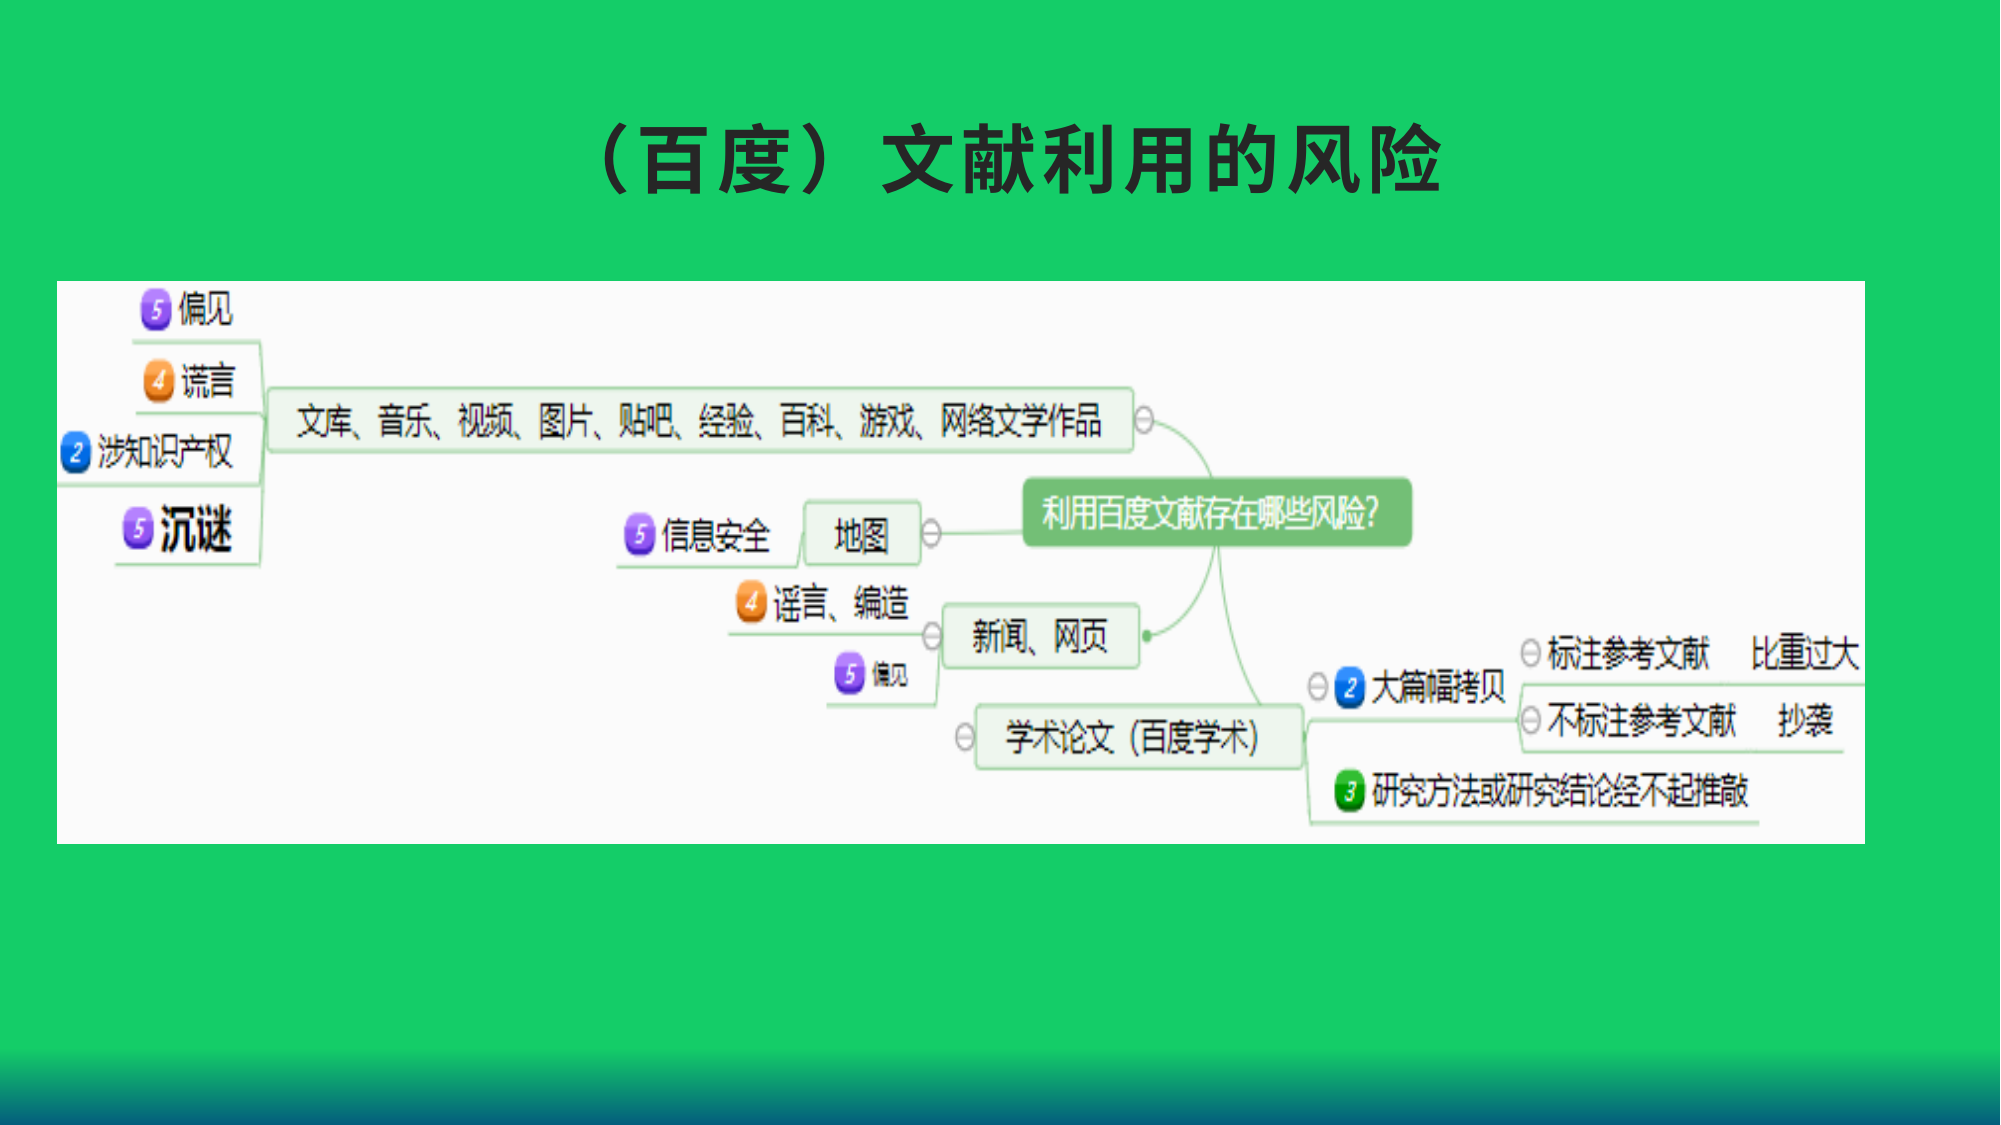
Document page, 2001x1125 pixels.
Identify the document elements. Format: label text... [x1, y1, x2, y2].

title （百度）文献利用的风险 [99, 99, 1900, 216]
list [57, 281, 1865, 844]
